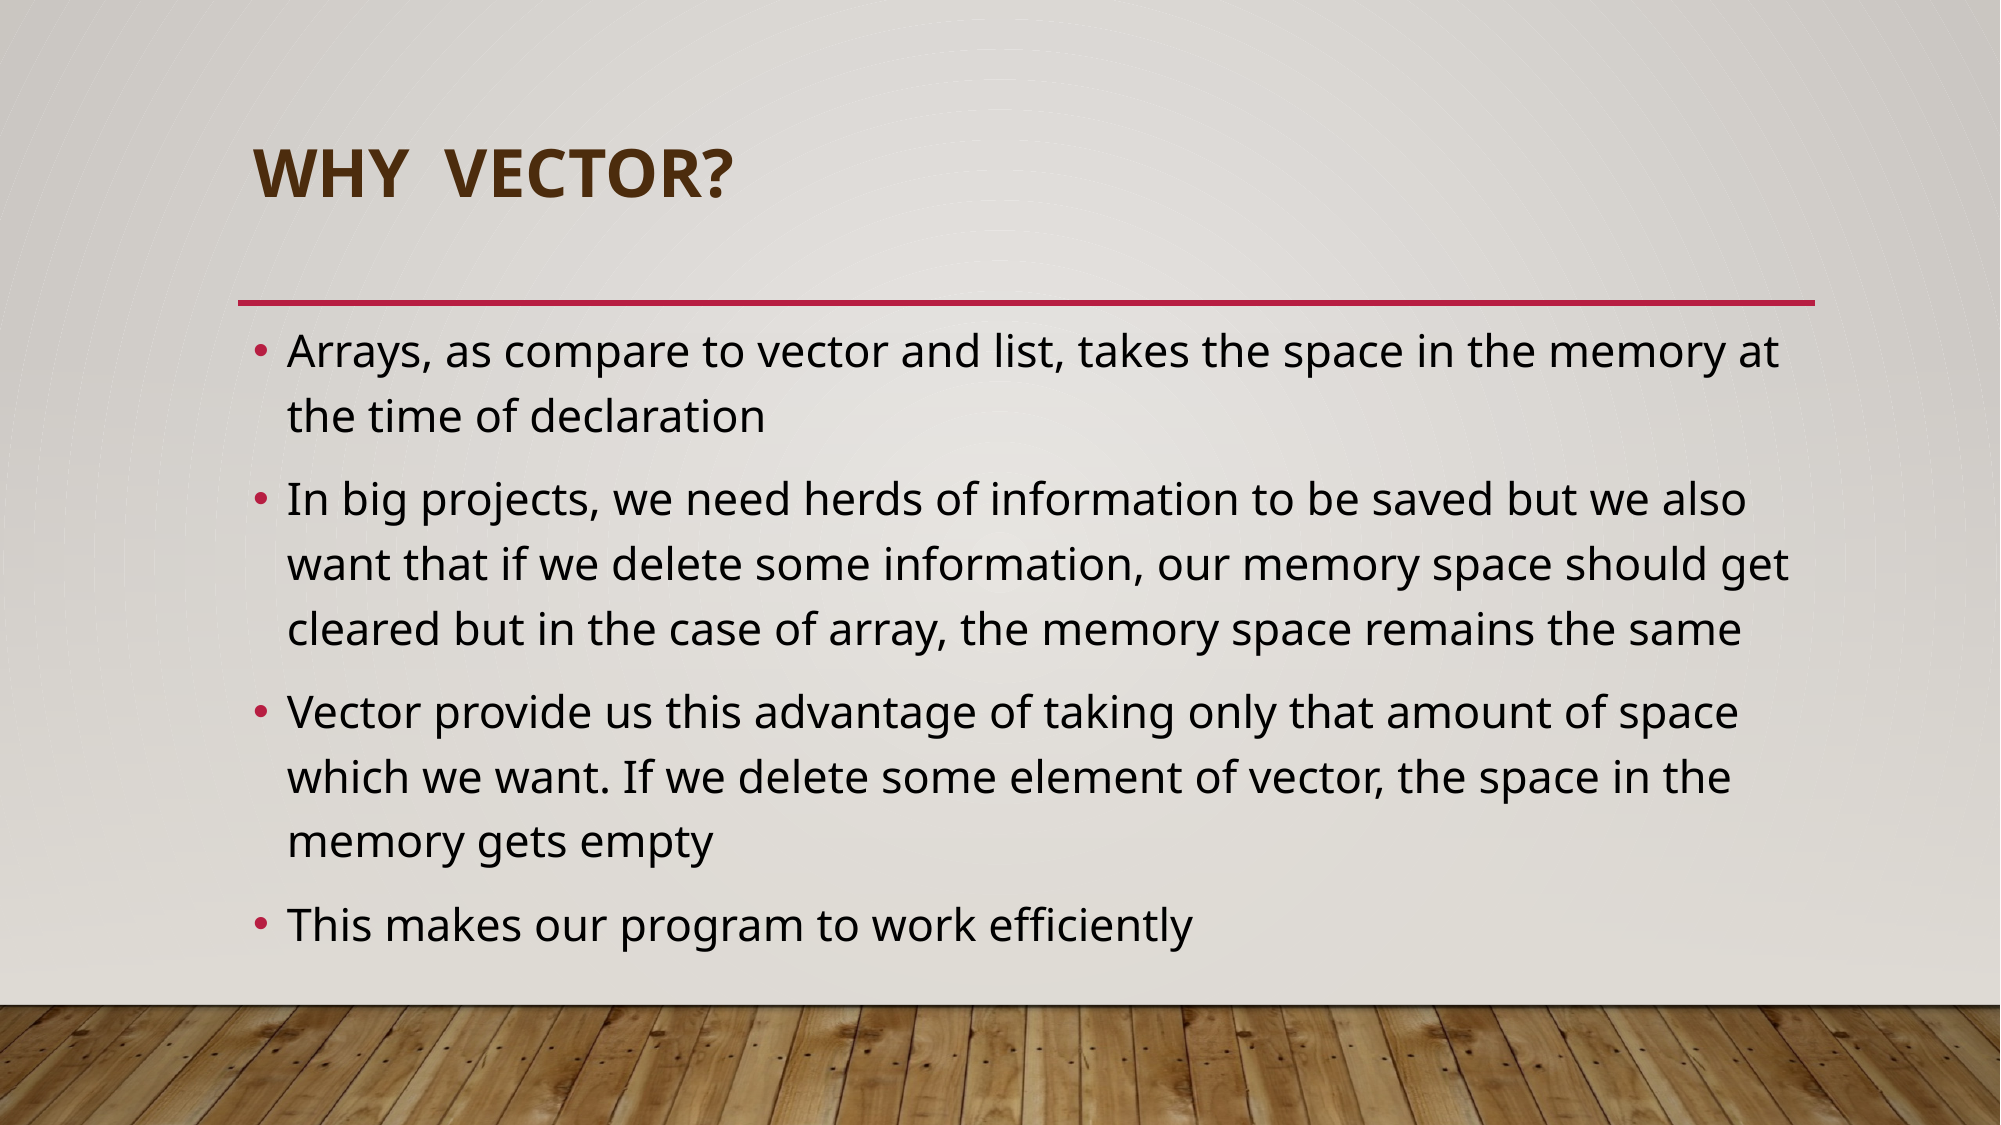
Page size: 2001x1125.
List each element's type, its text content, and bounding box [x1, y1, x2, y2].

list Arrays, as compare to vector and list, takes the space in the memory at the time of declaration In big projects, we need herds of information to be saved but we also want that if we delete some information, our memory space should get cleared but in the case of array, the memory space remains the same Vector provide us this advantage of taking only that amount of space which we want. If we delete some element of vector, the space in the memory gets empty This makes our program to work efficiently [238, 304, 1814, 1014]
title Why VECTOR? [238, 131, 1814, 304]
picture [0, 1005, 2000, 1125]
